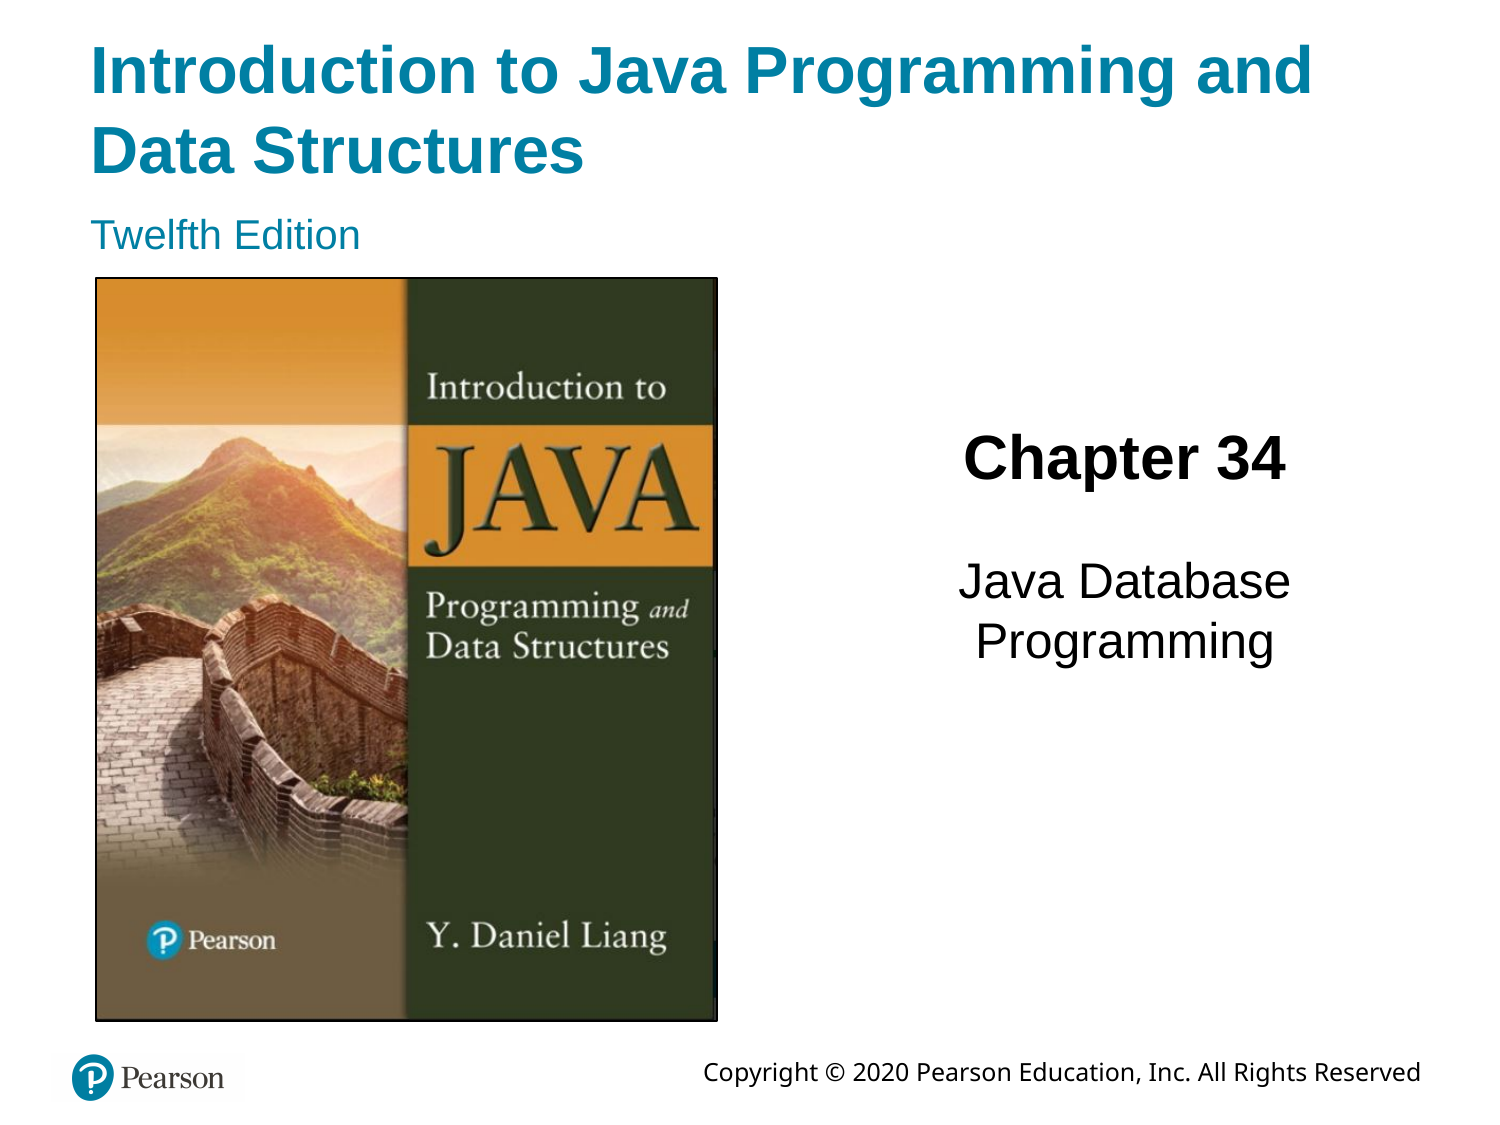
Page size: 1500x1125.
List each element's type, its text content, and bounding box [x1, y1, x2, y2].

list Java Database Programming [825, 533, 1425, 795]
list Chapter 34 [825, 312, 1425, 508]
title Introduction to Java Programming and Data Structures [75, 26, 1425, 188]
list Twelfth Edition [75, 198, 1425, 267]
picture [51, 1052, 245, 1103]
list Copyright © 2020 Pearson Education, Inc. All Rights Reserved [356, 1052, 1438, 1090]
picture [96, 278, 717, 1021]
